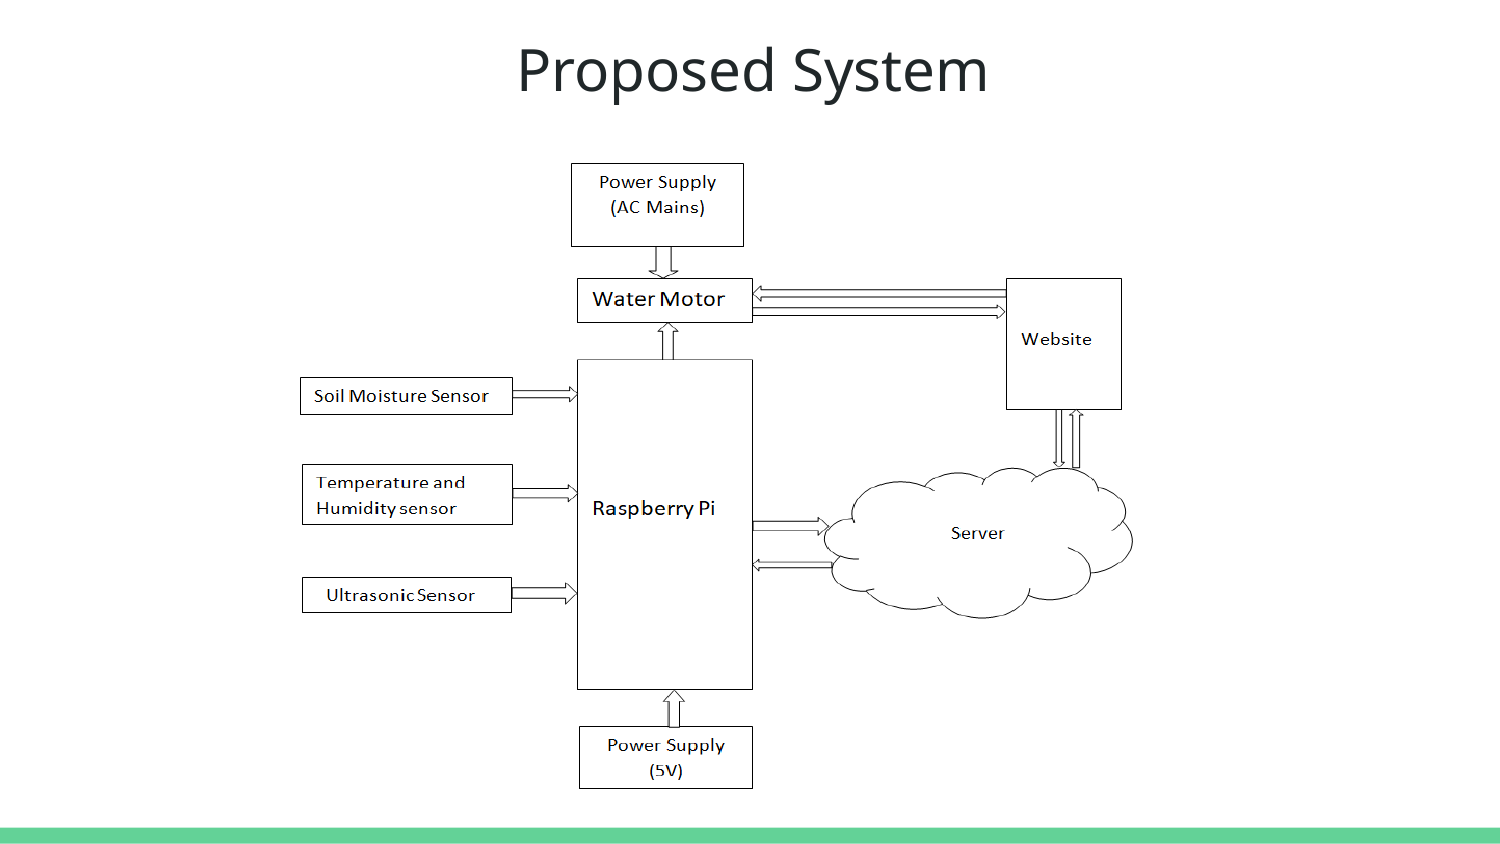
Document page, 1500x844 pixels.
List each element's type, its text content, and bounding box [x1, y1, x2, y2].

picture [271, 136, 1174, 809]
title Proposed System [51, 17, 1449, 112]
